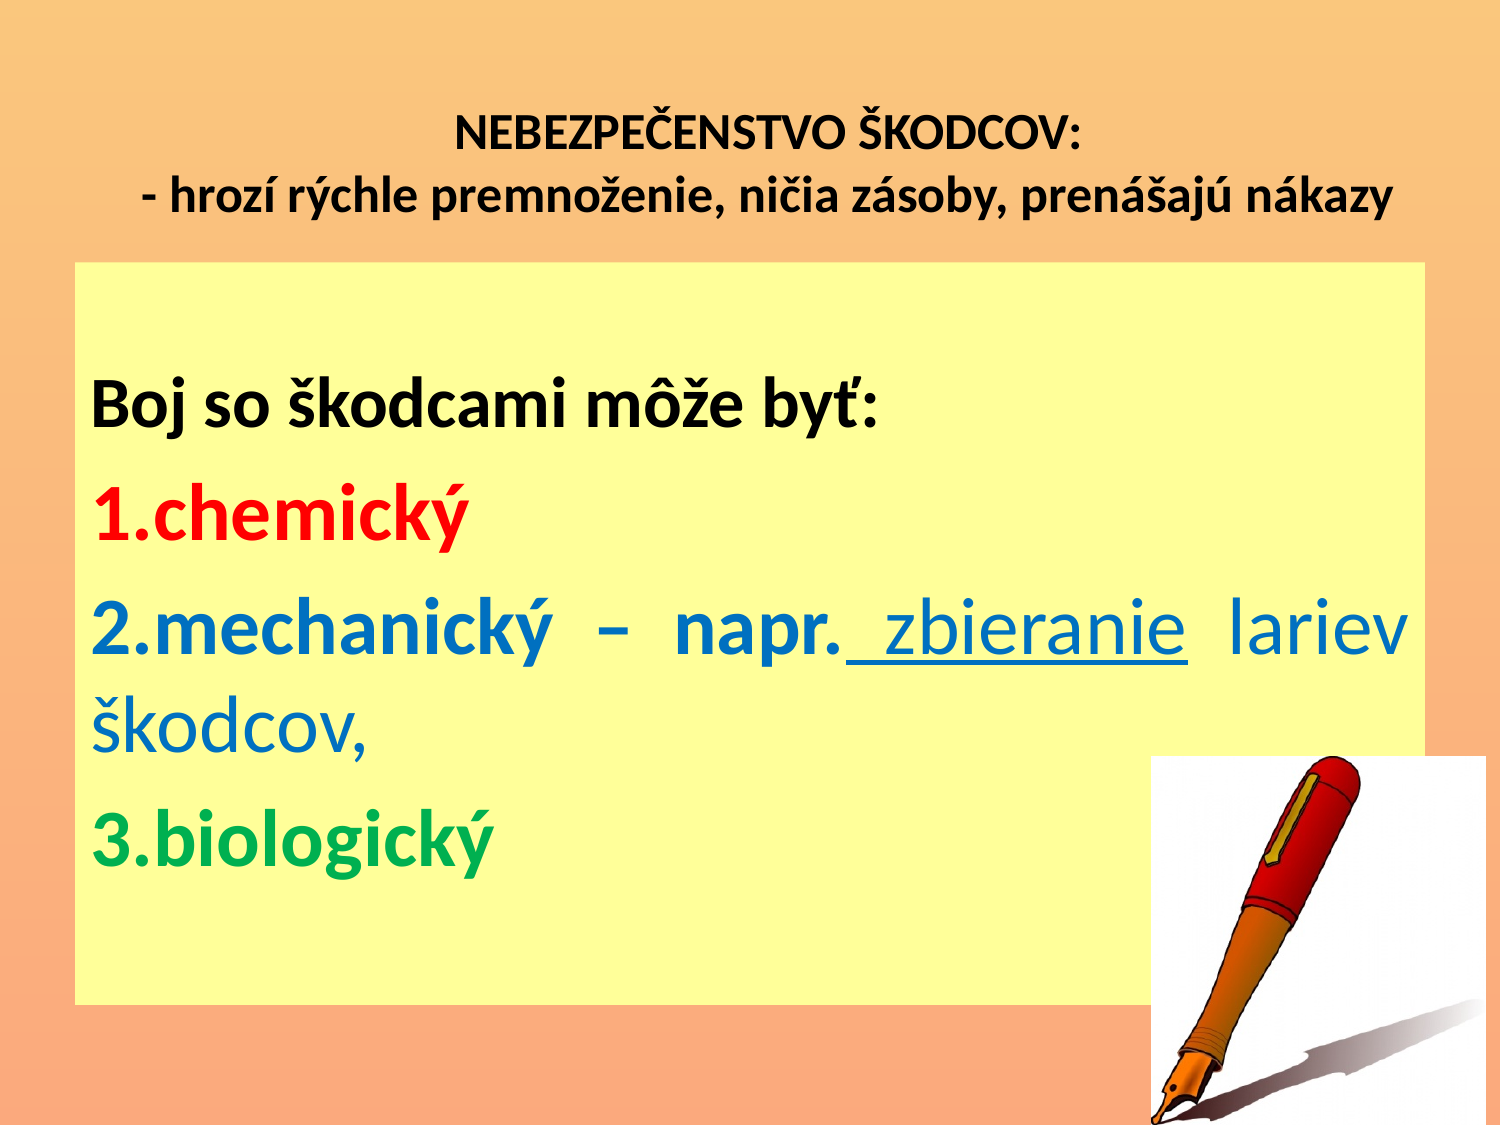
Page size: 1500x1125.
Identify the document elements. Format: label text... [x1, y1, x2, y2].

picture [1150, 755, 1486, 1125]
title NEBEZPEČENSTVO ŠKODCOV: - hrozí rýchle premnoženie, ničia zásoby, prenášajú nákazy [64, 66, 1473, 254]
list Boj so škodcami môže byť: 1.chemický 2.mechanický – napr. zbieranie lariev škodcov, 3.biologický [75, 262, 1425, 1005]
